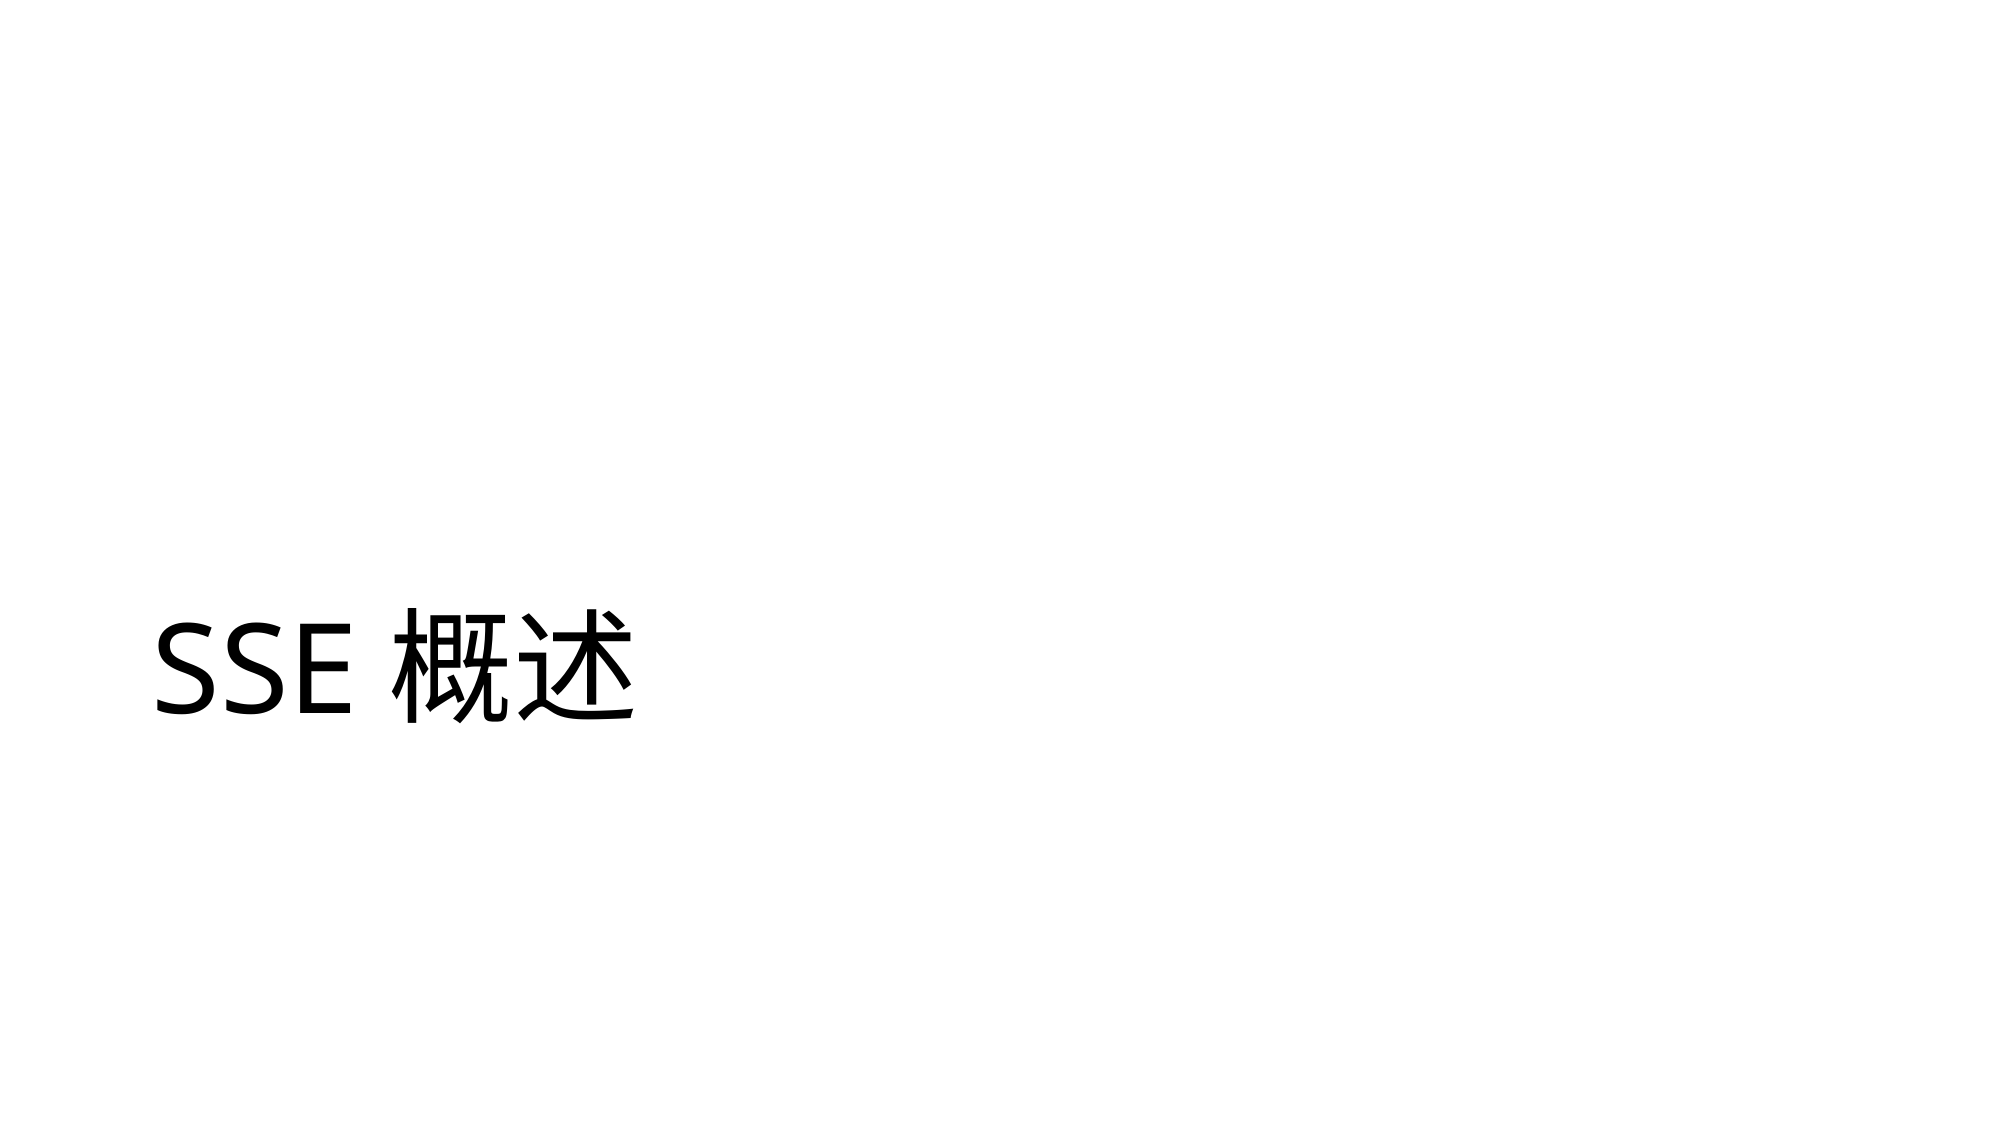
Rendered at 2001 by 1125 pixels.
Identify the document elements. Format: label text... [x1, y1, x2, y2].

title SSE概述 [136, 280, 1862, 749]
